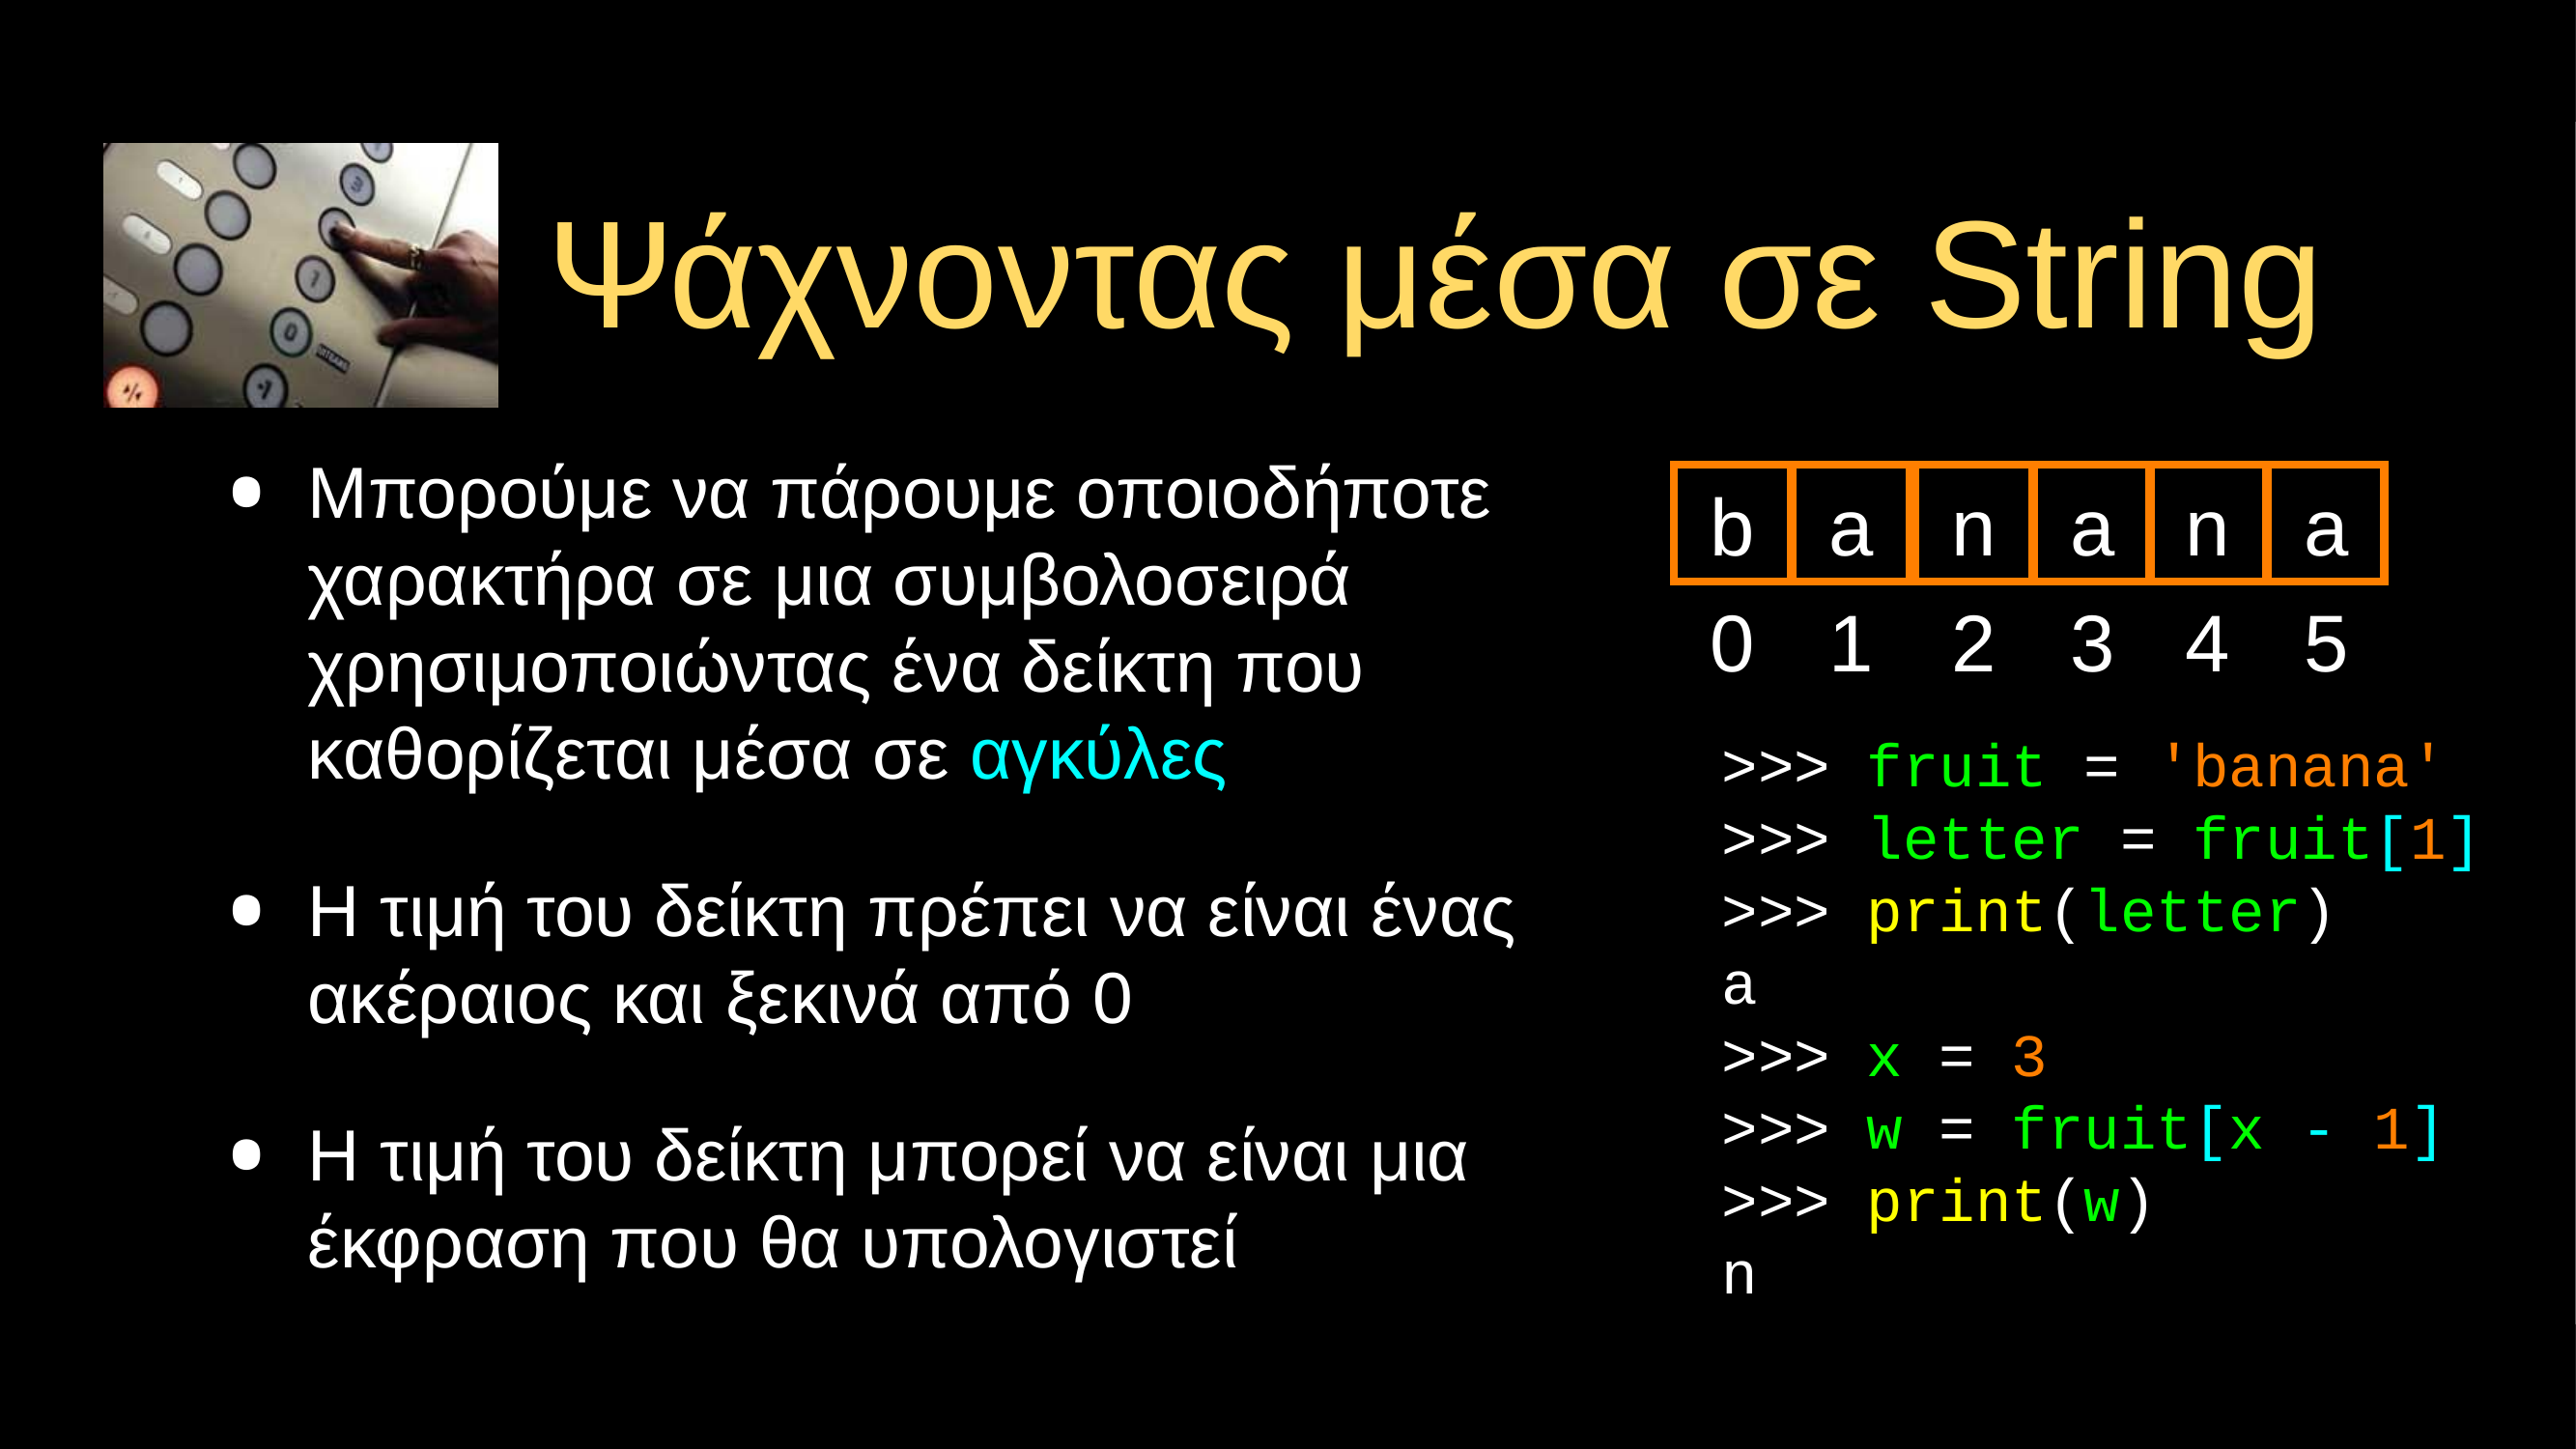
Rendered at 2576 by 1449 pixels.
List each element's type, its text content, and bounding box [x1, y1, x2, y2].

text_box 5 [2267, 582, 2385, 698]
text_box b [1674, 465, 1792, 582]
text_box n [2148, 465, 2266, 582]
list Μπορούμε να πάρουμε οποιοδήποτε χαρακτήρα σε μια συμβολοσειρά χρησιμοποιώντας ένα δείκτη που καθορίζεται μέσα σε αγκύλες Η τιμή του δείκτη πρέπει να είναι ένας ακέραιος και ξεκινά από 0 Η τιμή του δείκτη μπορεί να είναι μια έκφραση που θα υπολογιστεί [183, 412, 1578, 1317]
text_box 0 [1674, 582, 1792, 698]
picture [102, 143, 498, 408]
text_box 2 [1915, 582, 2033, 698]
text_box 1 [1793, 582, 1910, 698]
title Ψάχνοντας μέσα σε String [479, 131, 2392, 403]
text_box a [2267, 465, 2385, 582]
text_box a [1793, 465, 1910, 582]
text_box >>> fruit = 'banana' >>> letter = fruit[1] >>> print(letter) a >>> x = 3 >>> w = fruit[x - 1] >>> print(w) n [1721, 716, 2496, 1317]
text_box a [2034, 465, 2148, 582]
text_box 3 [2034, 582, 2148, 698]
text_box 4 [2148, 582, 2266, 698]
text_box n [1915, 465, 2033, 582]
